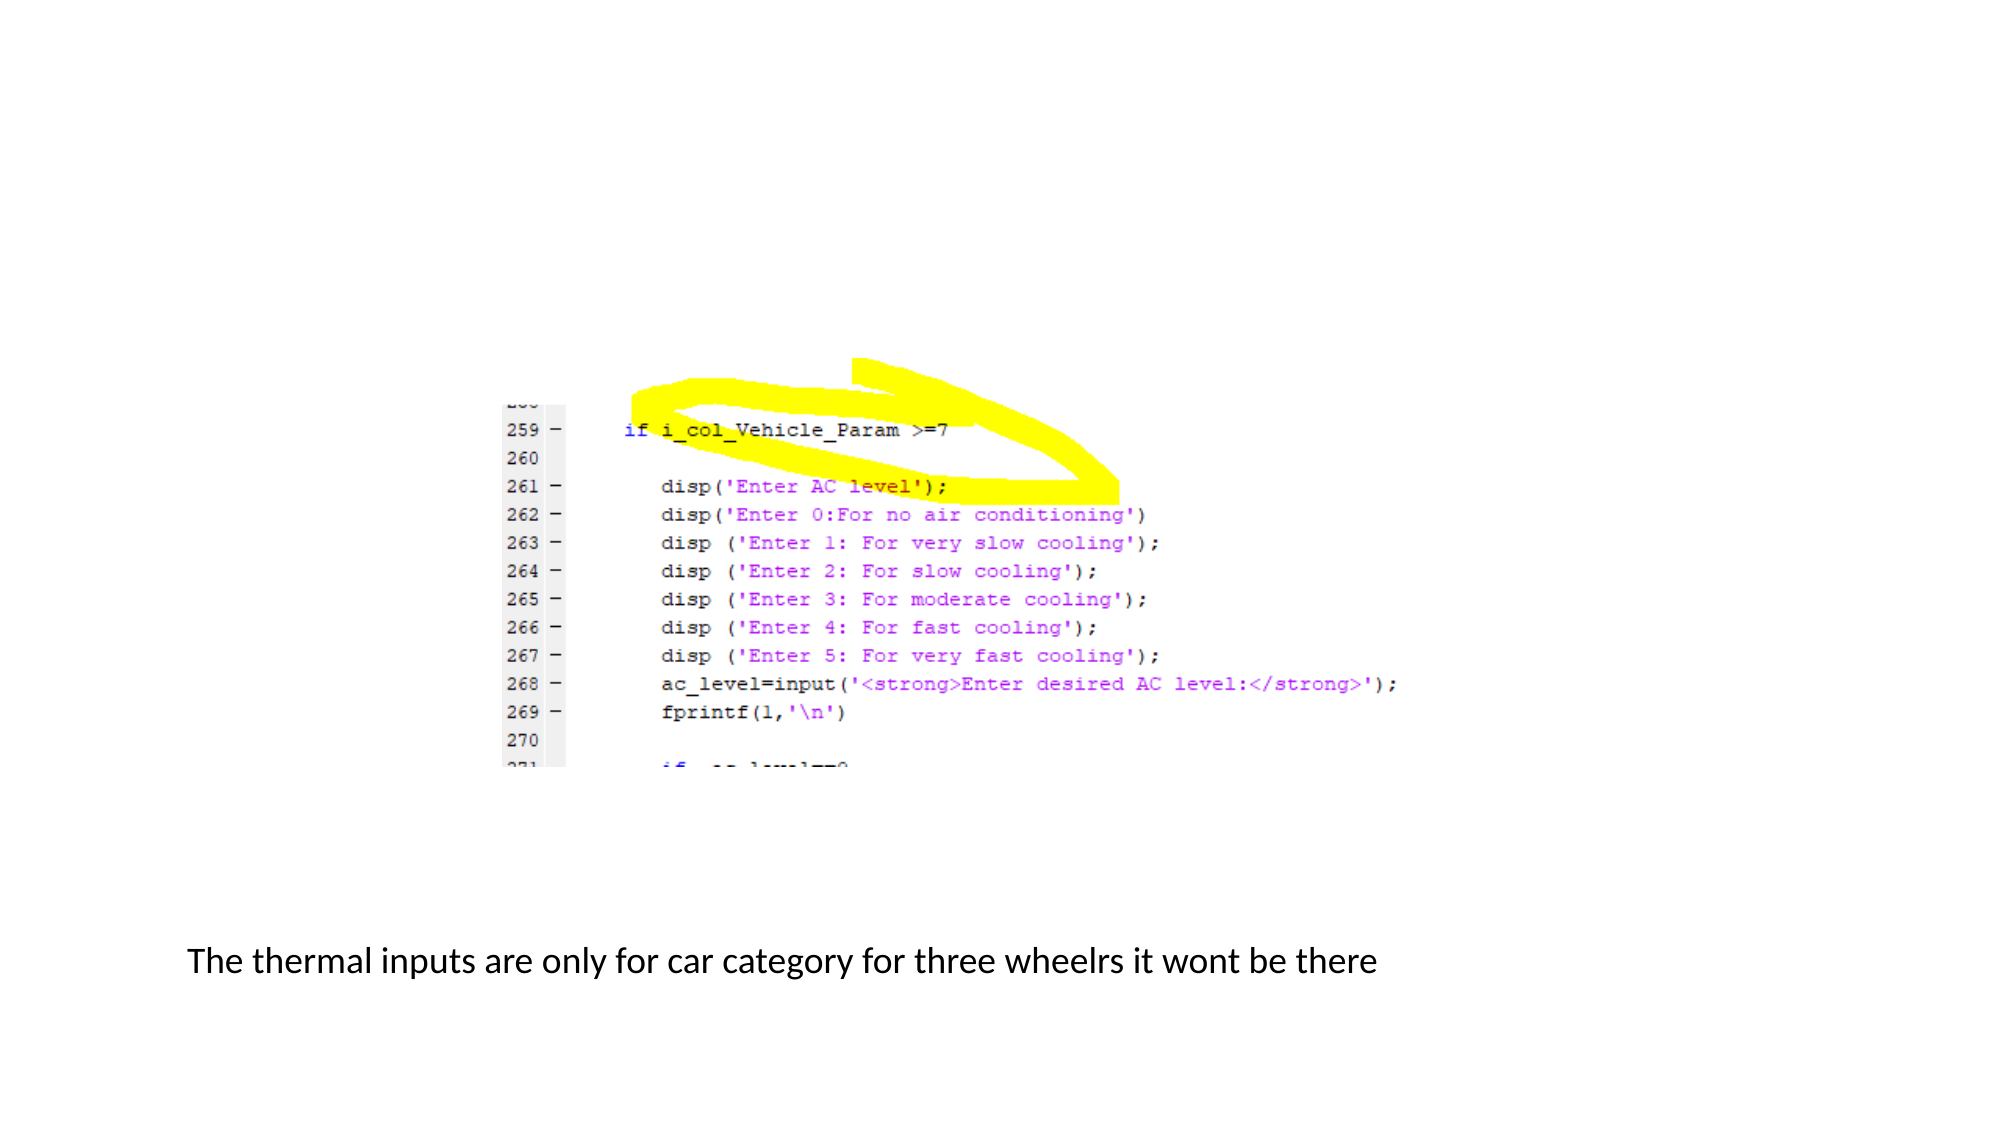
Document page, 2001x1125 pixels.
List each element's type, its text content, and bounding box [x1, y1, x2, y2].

picture [502, 358, 1498, 767]
text_box The thermal inputs are only for car category for three wheelrs it wont be there [172, 928, 1395, 988]
